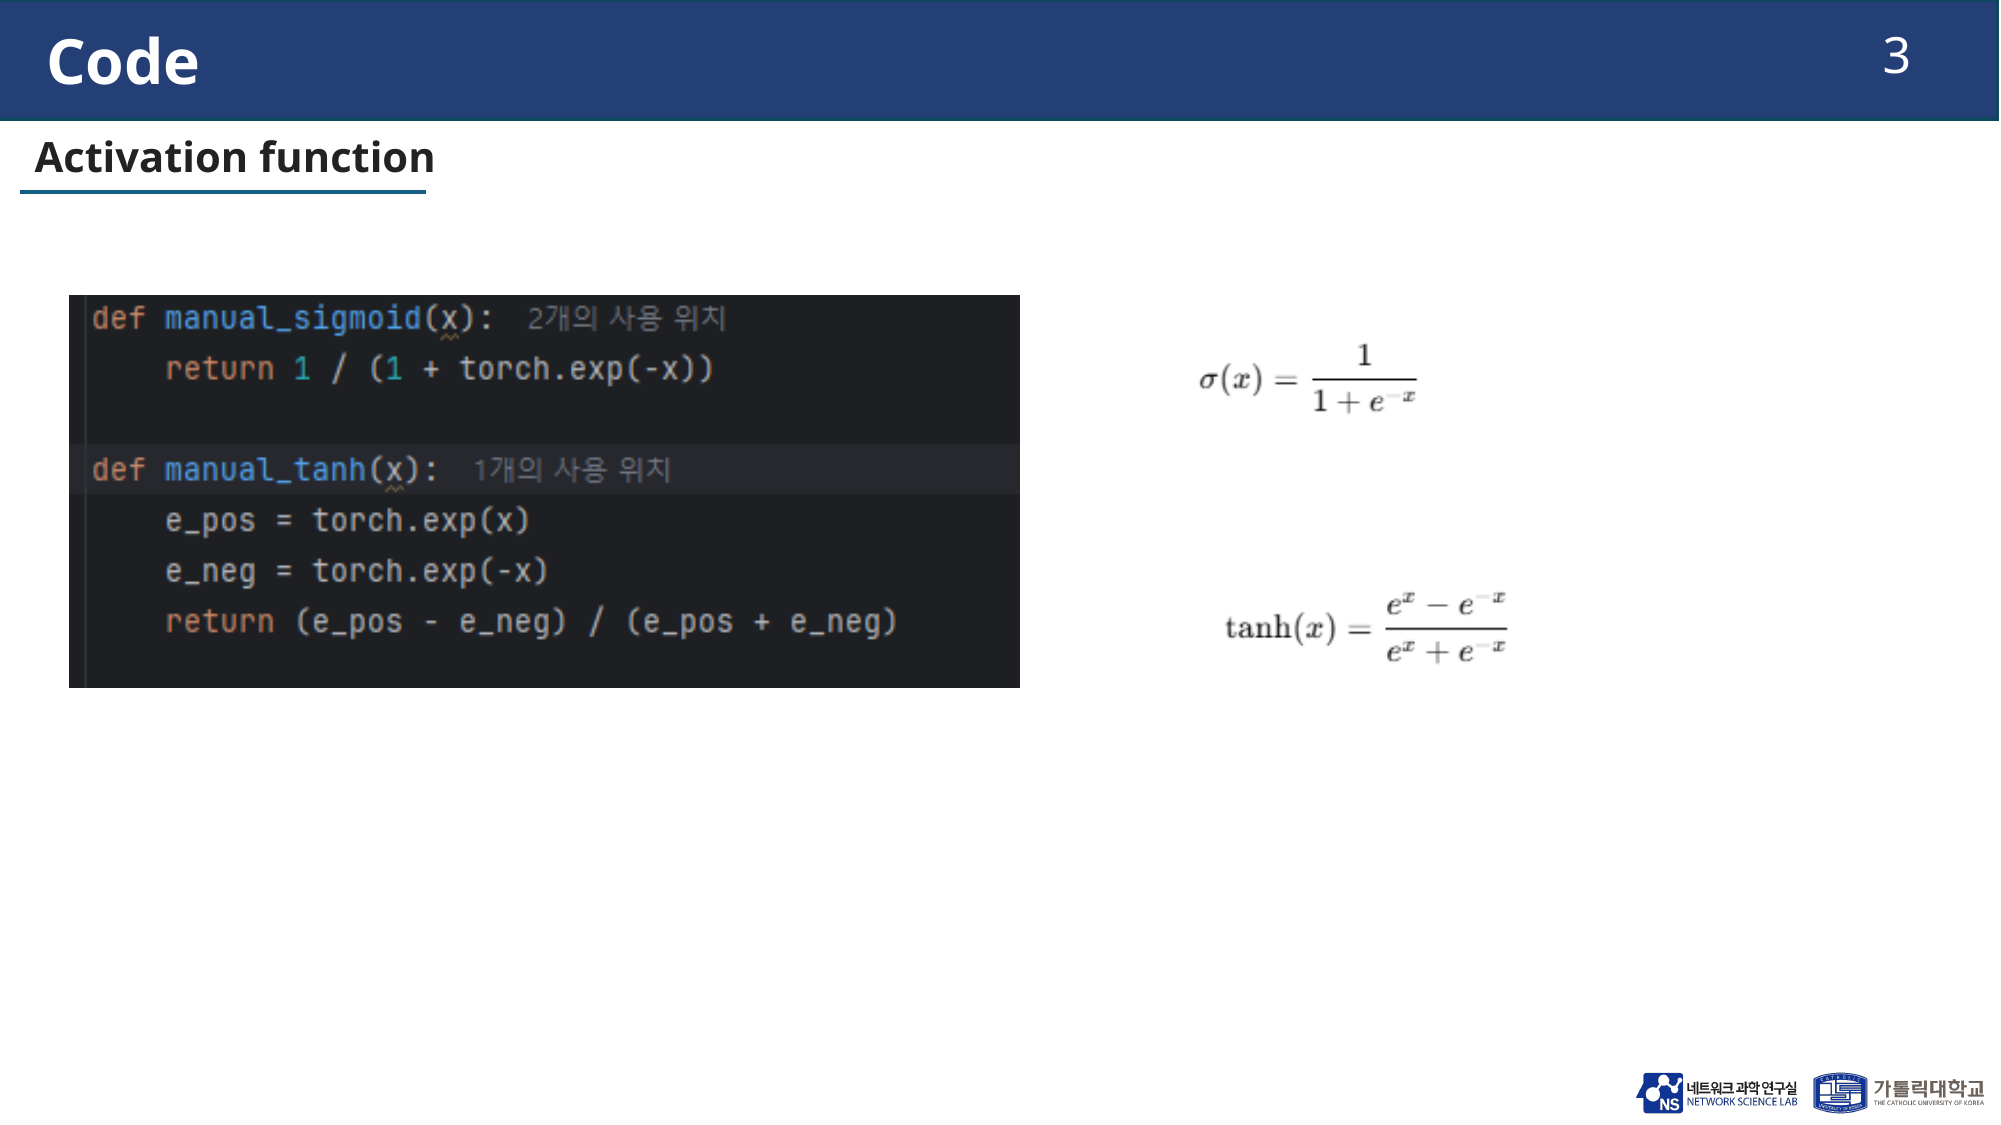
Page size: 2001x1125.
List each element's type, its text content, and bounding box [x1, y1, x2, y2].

picture [1634, 1071, 1988, 1116]
text_box Code [31, 14, 722, 104]
picture [1159, 318, 1460, 441]
picture [1161, 561, 1582, 681]
picture [68, 294, 1021, 689]
text_box Activation function [19, 123, 2000, 189]
